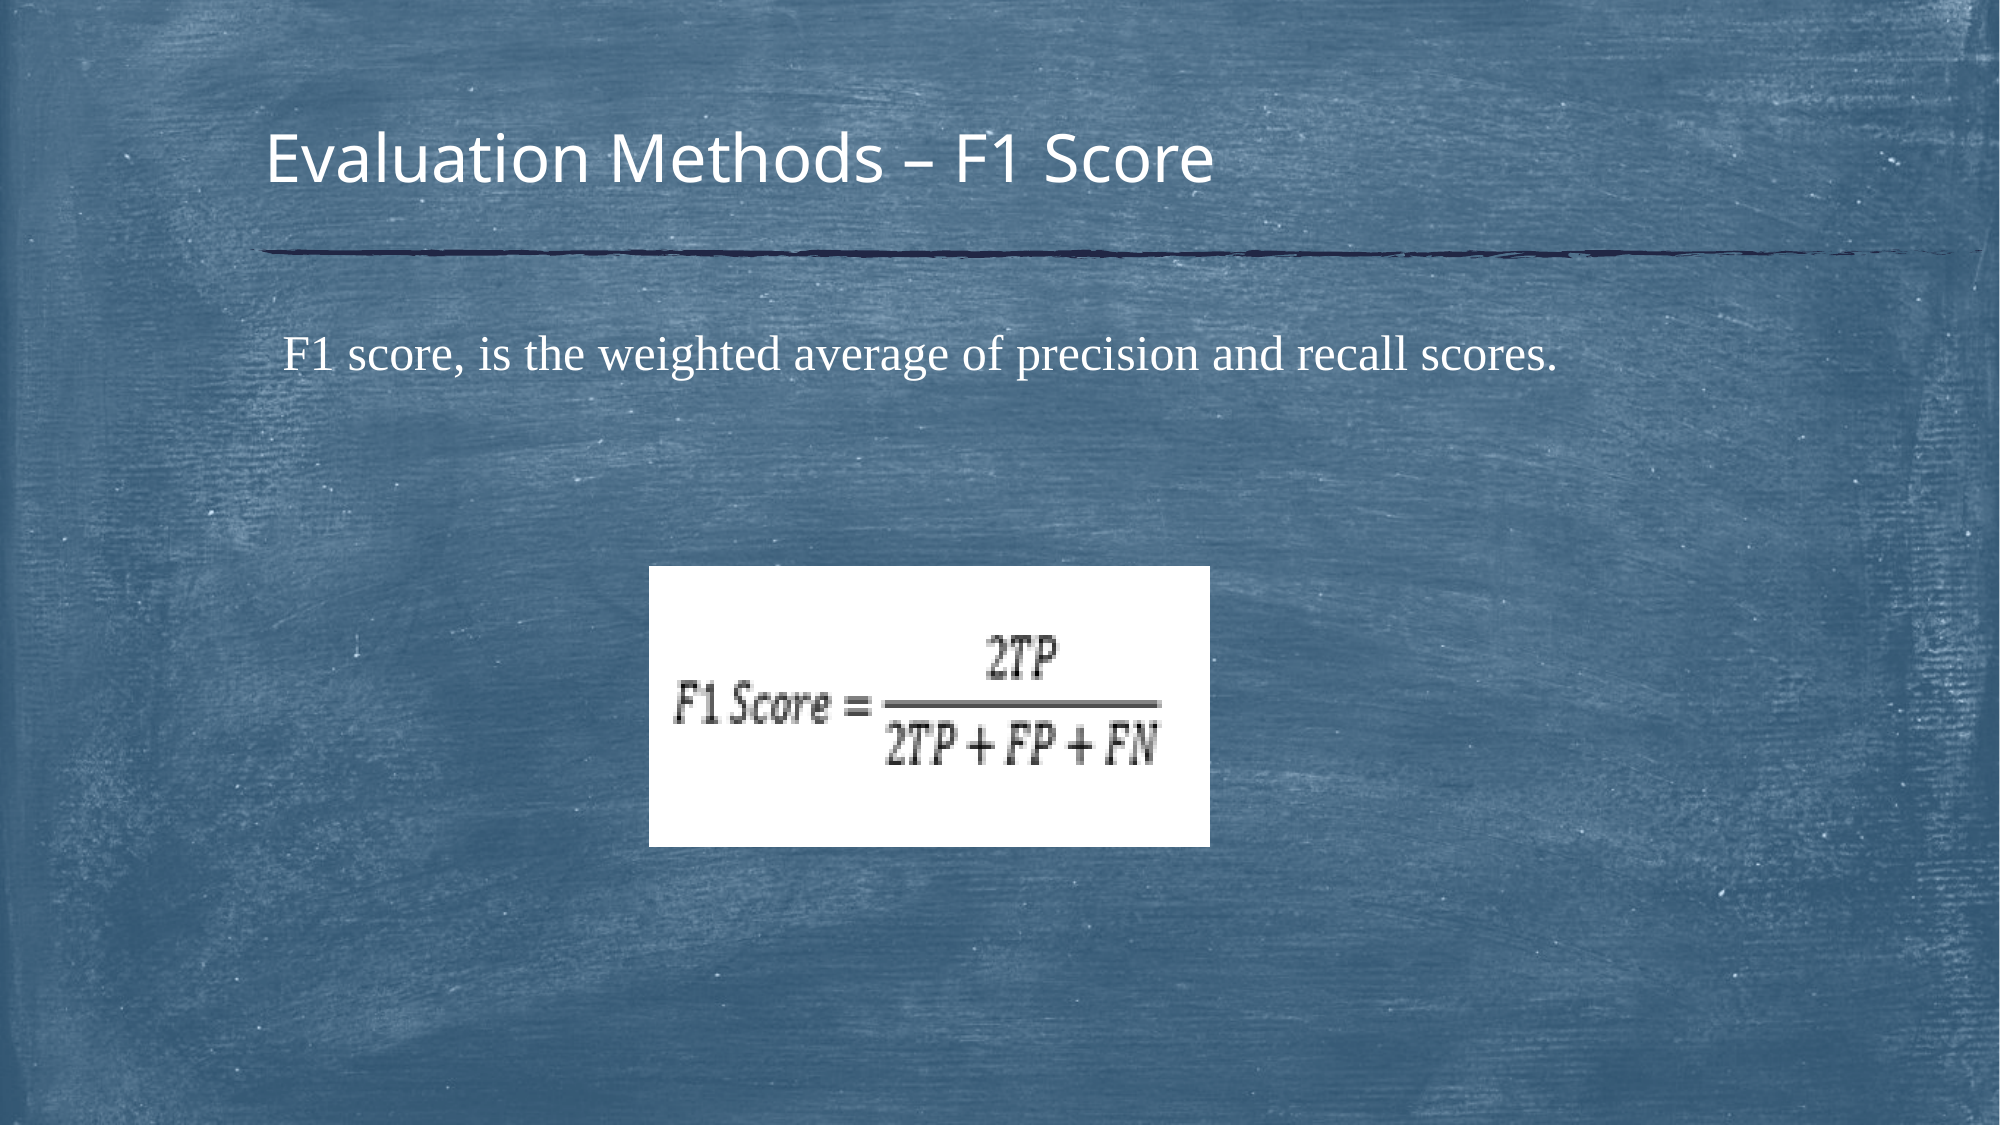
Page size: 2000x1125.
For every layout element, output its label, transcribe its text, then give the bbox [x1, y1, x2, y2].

list F1 score, is the weighted average of precision and recall scores. [249, 312, 1750, 1013]
picture [0, 0, 2000, 1125]
title Evaluation Methods – F1 Score [249, 45, 1750, 213]
